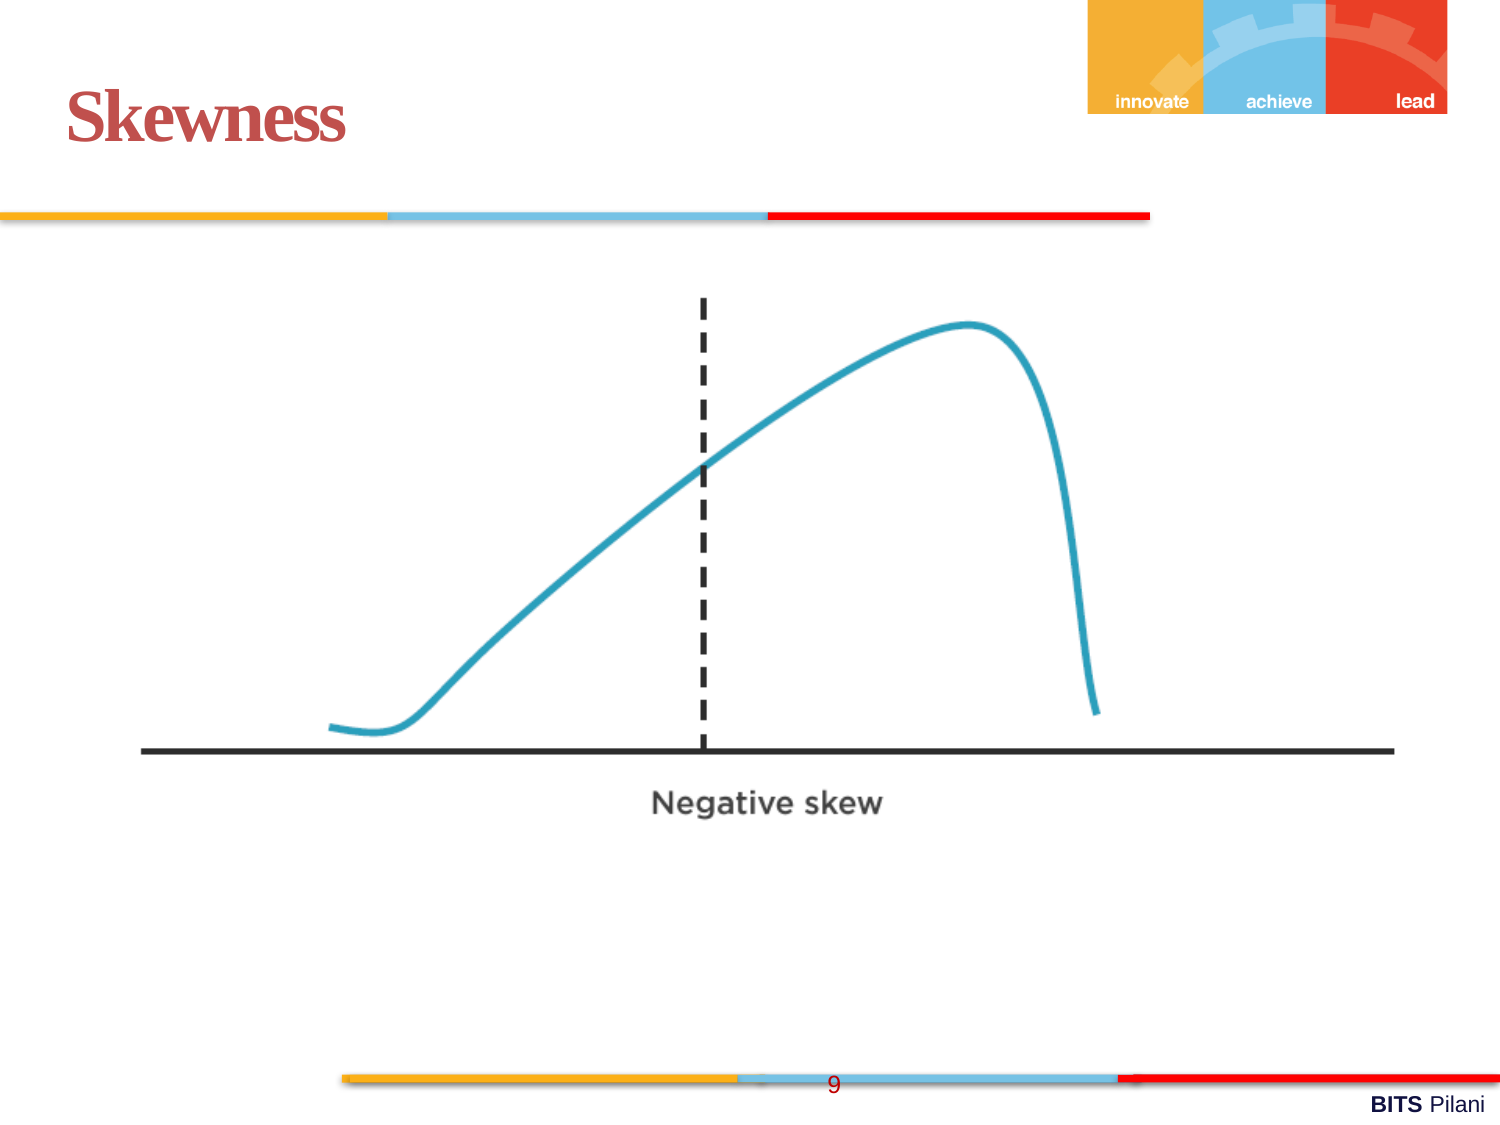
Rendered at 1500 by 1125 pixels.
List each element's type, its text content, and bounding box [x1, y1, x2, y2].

slide_number 9 [506, 1053, 857, 1114]
list Skewness [49, 24, 1088, 213]
picture [1087, 0, 1448, 114]
picture [95, 291, 1405, 834]
